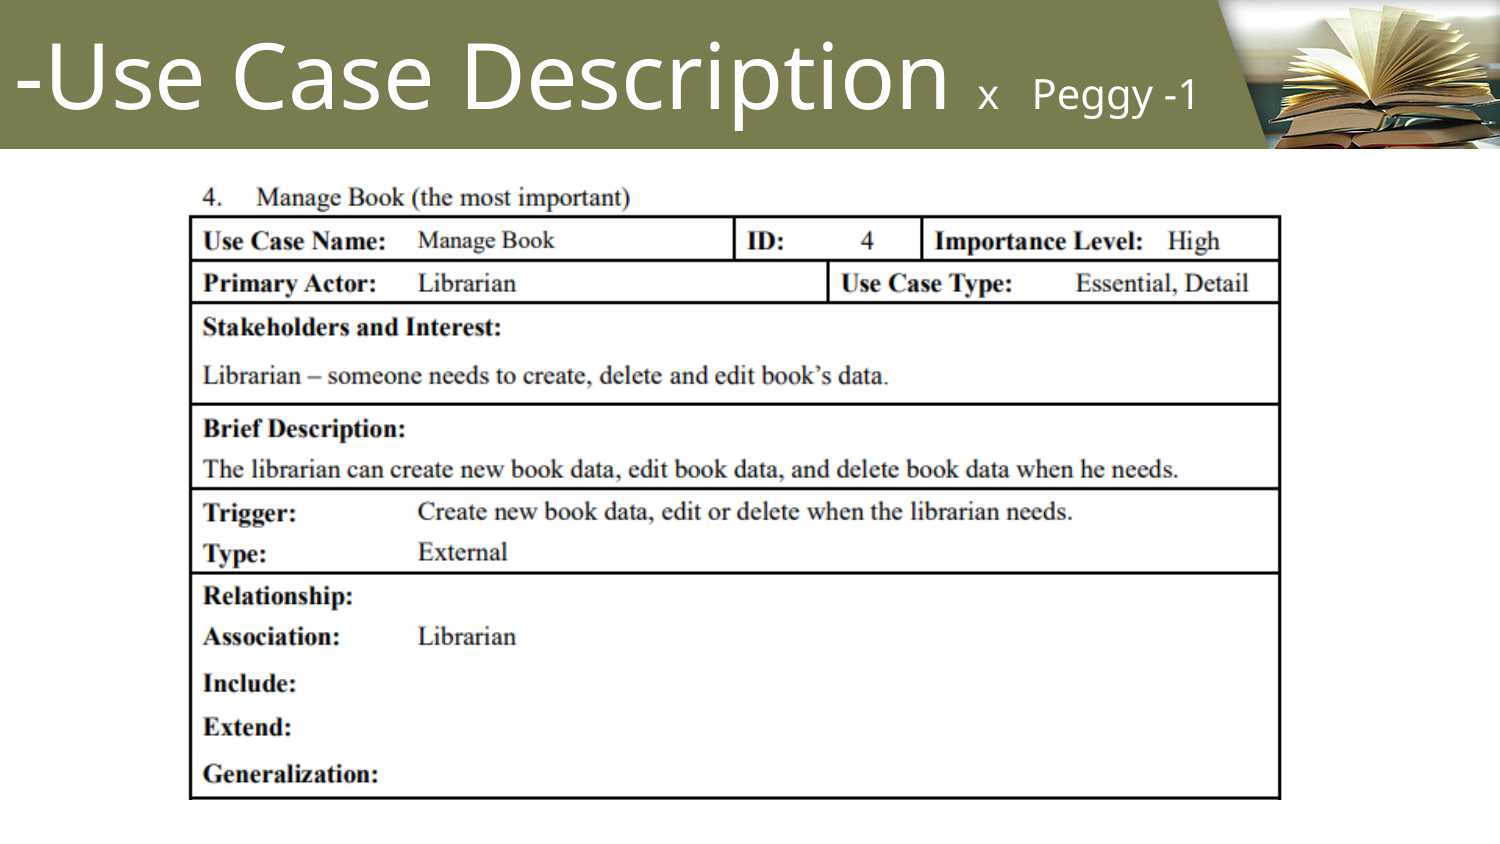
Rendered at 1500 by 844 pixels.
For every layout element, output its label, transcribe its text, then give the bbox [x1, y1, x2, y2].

title -Use Case Description x Peggy -1 [0, 0, 1500, 146]
picture [0, 146, 1500, 844]
